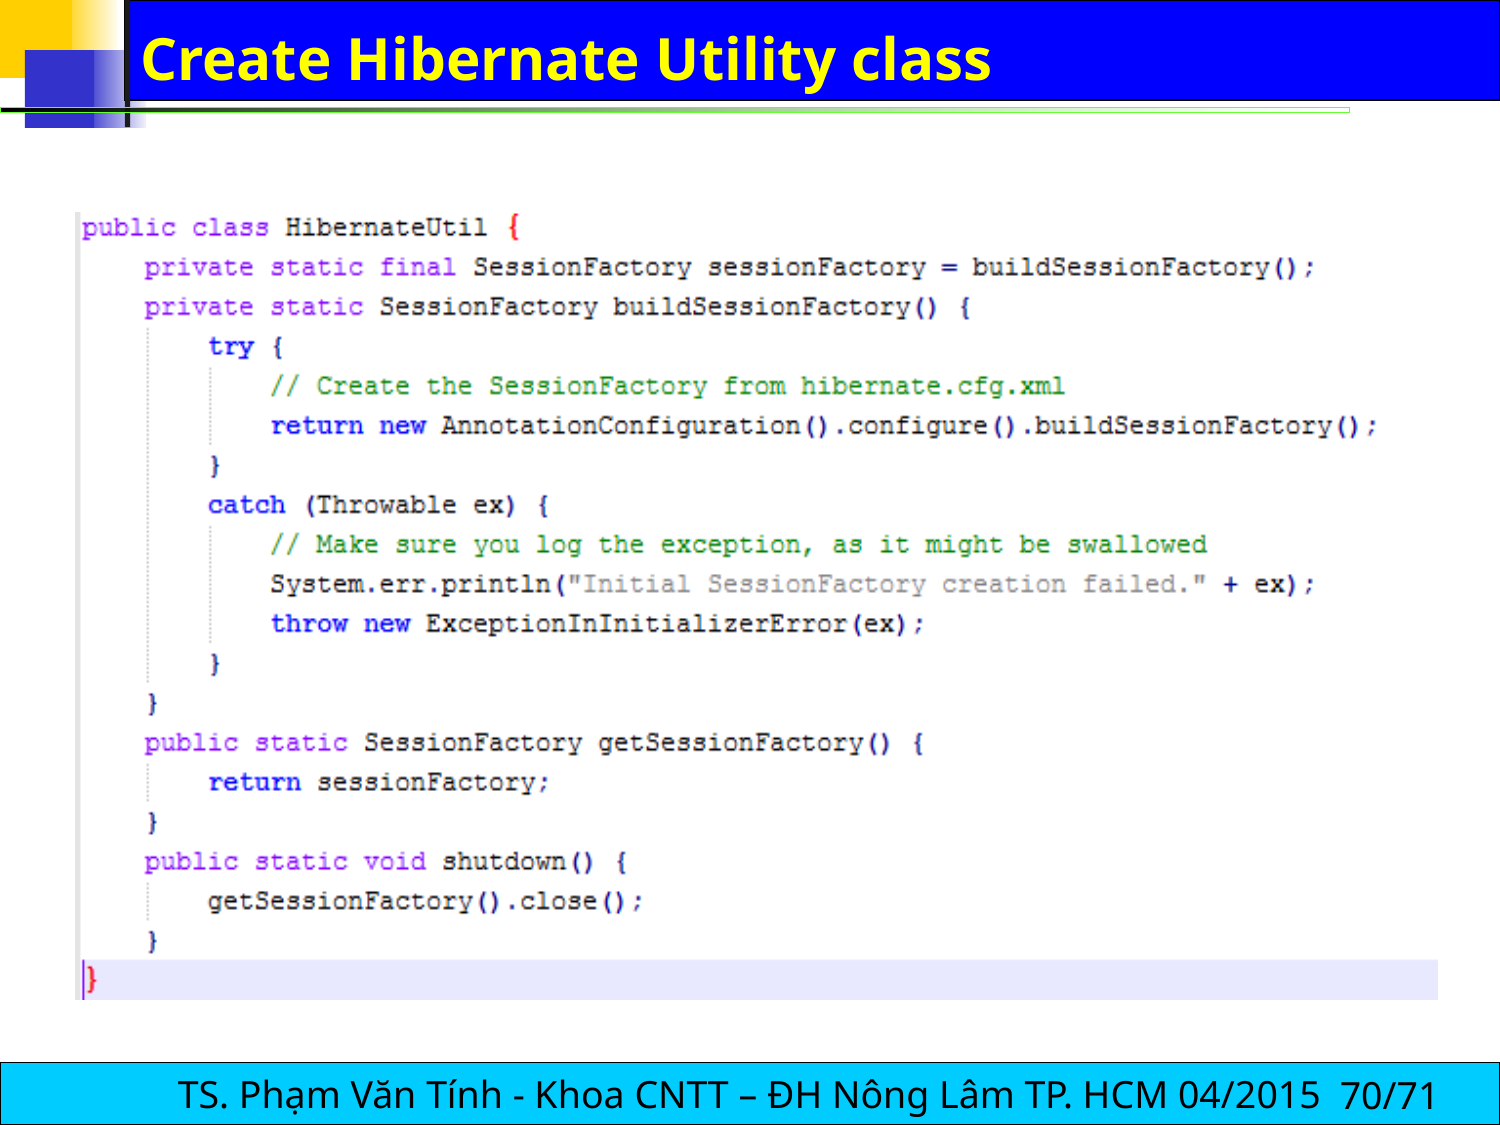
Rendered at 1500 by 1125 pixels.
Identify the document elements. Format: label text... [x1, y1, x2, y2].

title Create Hibernate Utility class [124, 12, 1467, 101]
picture [74, 212, 1438, 1001]
